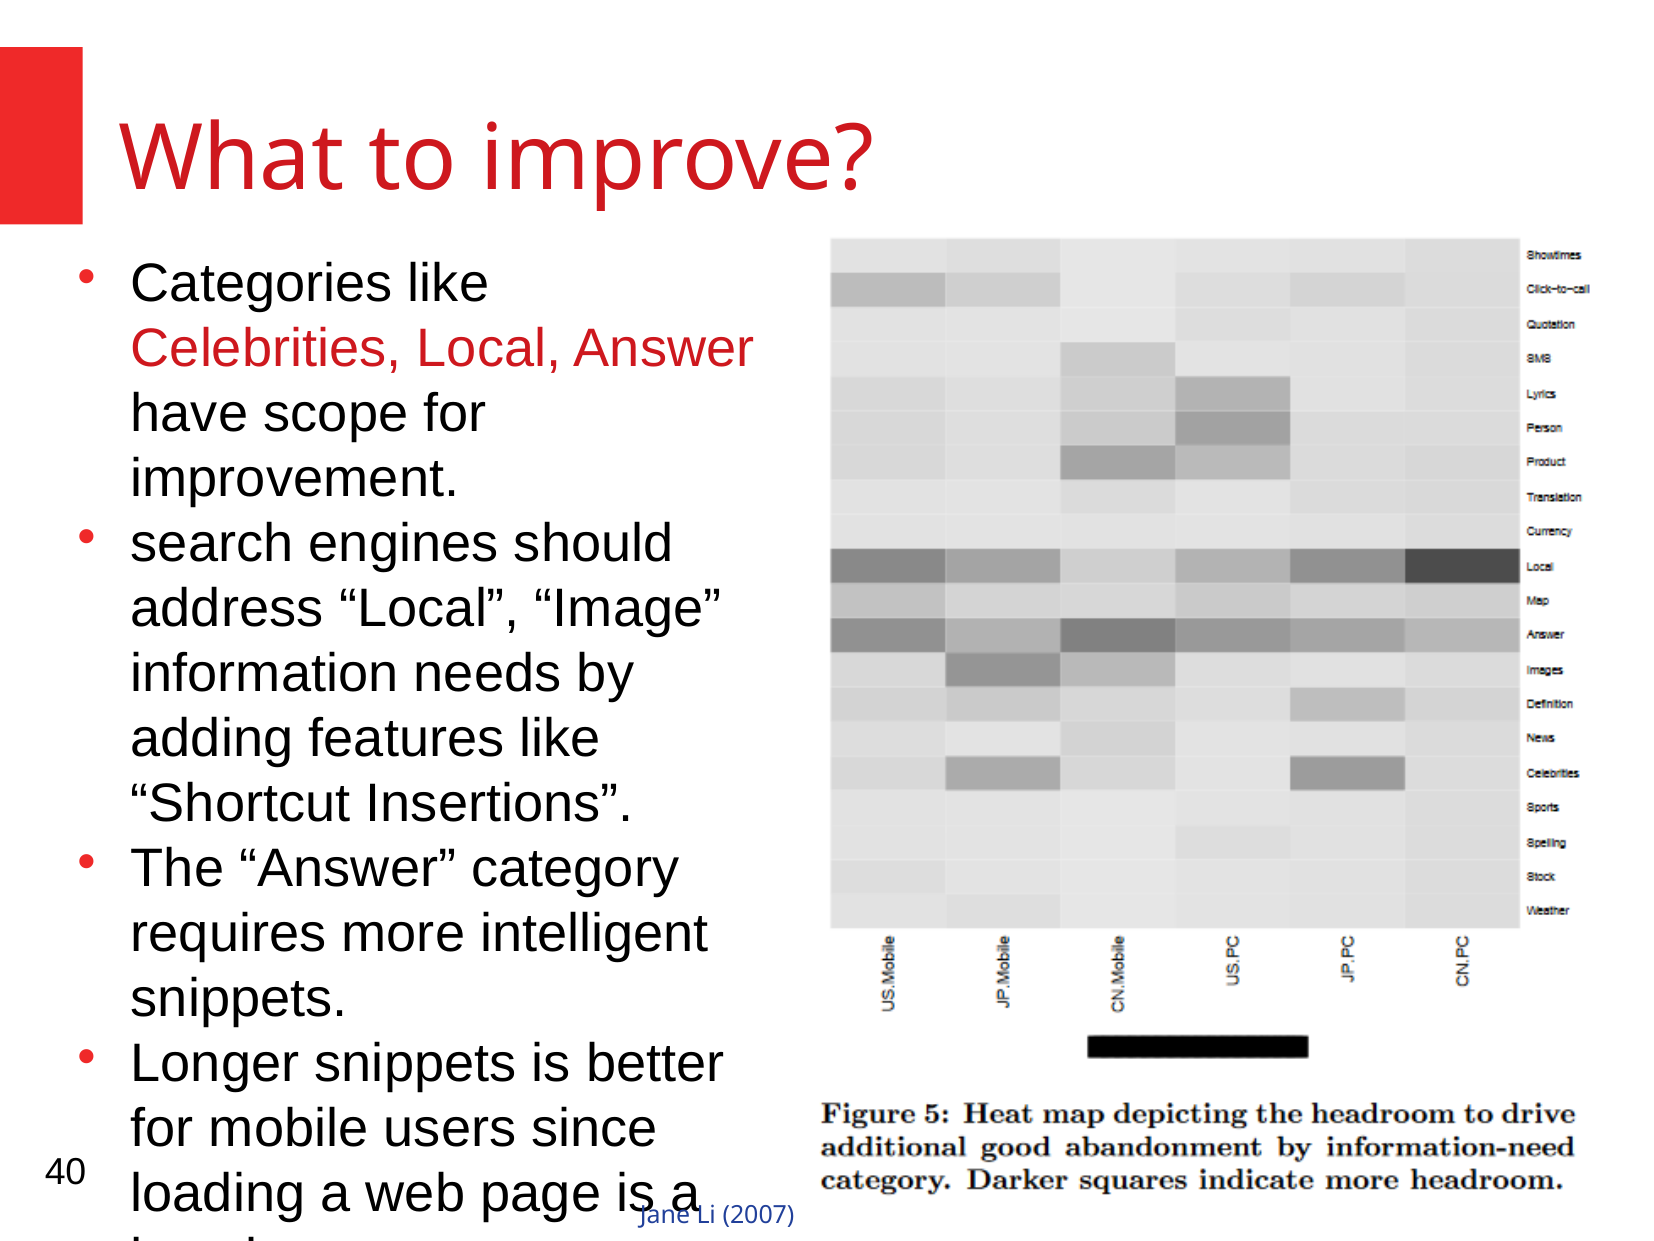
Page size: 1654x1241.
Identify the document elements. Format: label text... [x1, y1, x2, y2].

text_box Categories like Celebrities, Local, Answer have scope for improvement. search engines should address “Local”, “Image” information needs by adding features like “Shortcut Insertions”. The “Answer” category requires more intelligent snippets. Longer snippets is better for mobile users since loading a web page is a hassle. [44, 240, 780, 1224]
text_box What to improve? [118, 49, 1571, 257]
picture [794, 224, 1623, 1208]
text_box 40 [29, 1139, 105, 1197]
text_box Jane Li (2007) [625, 1190, 896, 1235]
